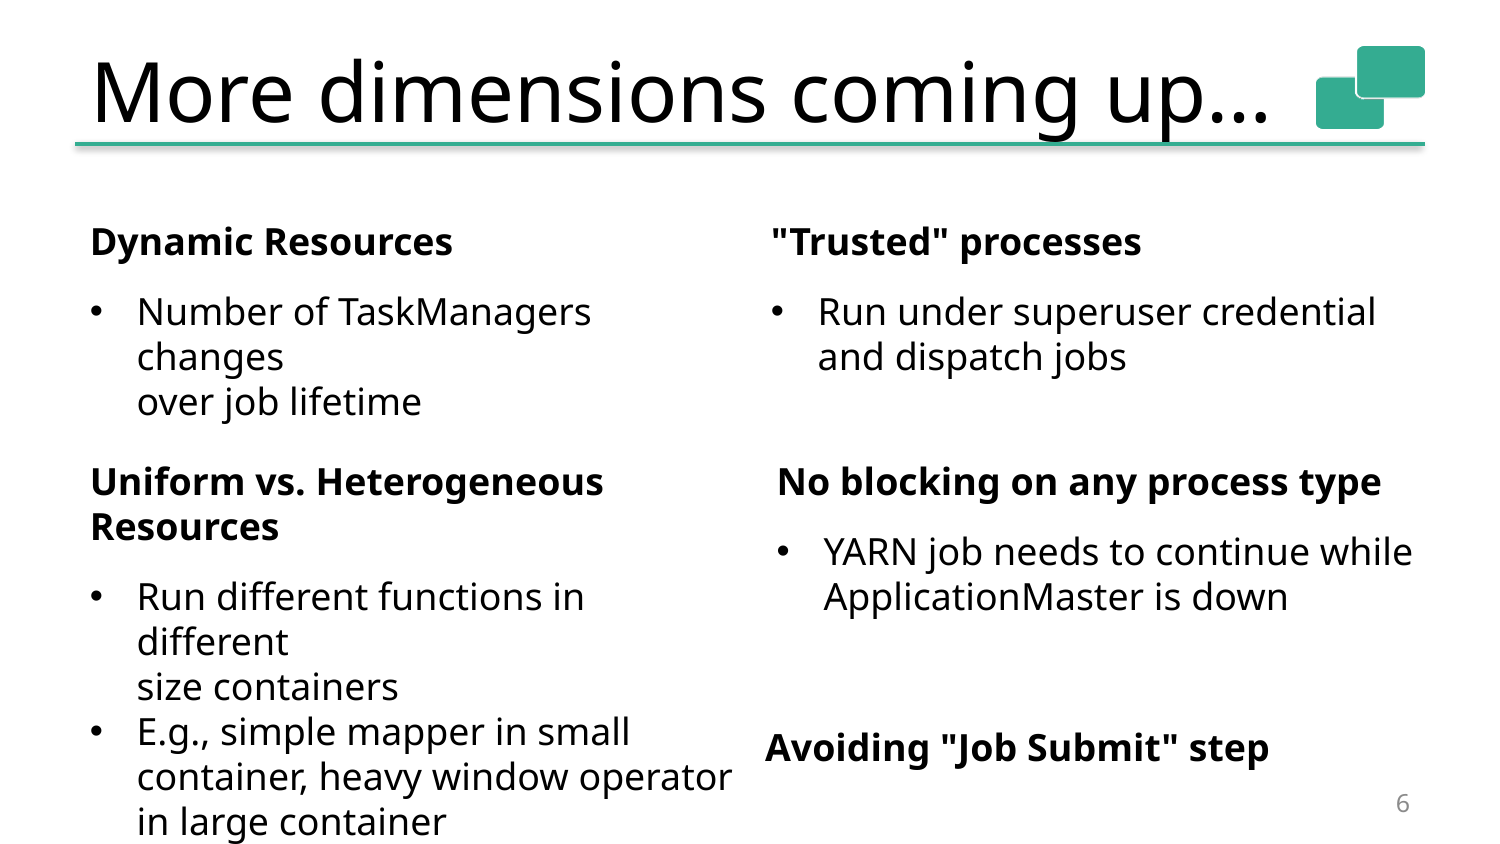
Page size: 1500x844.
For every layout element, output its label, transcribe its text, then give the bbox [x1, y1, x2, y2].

text_box Dynamic Resources Number of TaskManagers changes over job lifetime [74, 210, 759, 431]
slide_number 6 [1074, 782, 1425, 827]
text_box No blocking on any process type YARN job needs to continue while ApplicationMaster is down [761, 450, 1429, 626]
title More dimensions coming up… [75, 33, 1425, 145]
text_box Avoiding "Job Submit" step [750, 716, 1286, 776]
text_box Uniform vs. Heterogeneous Resources Run different functions in different size containers E.g., simple mapper in small container, heavy window operator in large container [74, 450, 759, 844]
text_box "Trusted" processes Run under superuser credential and dispatch jobs [756, 210, 1393, 386]
